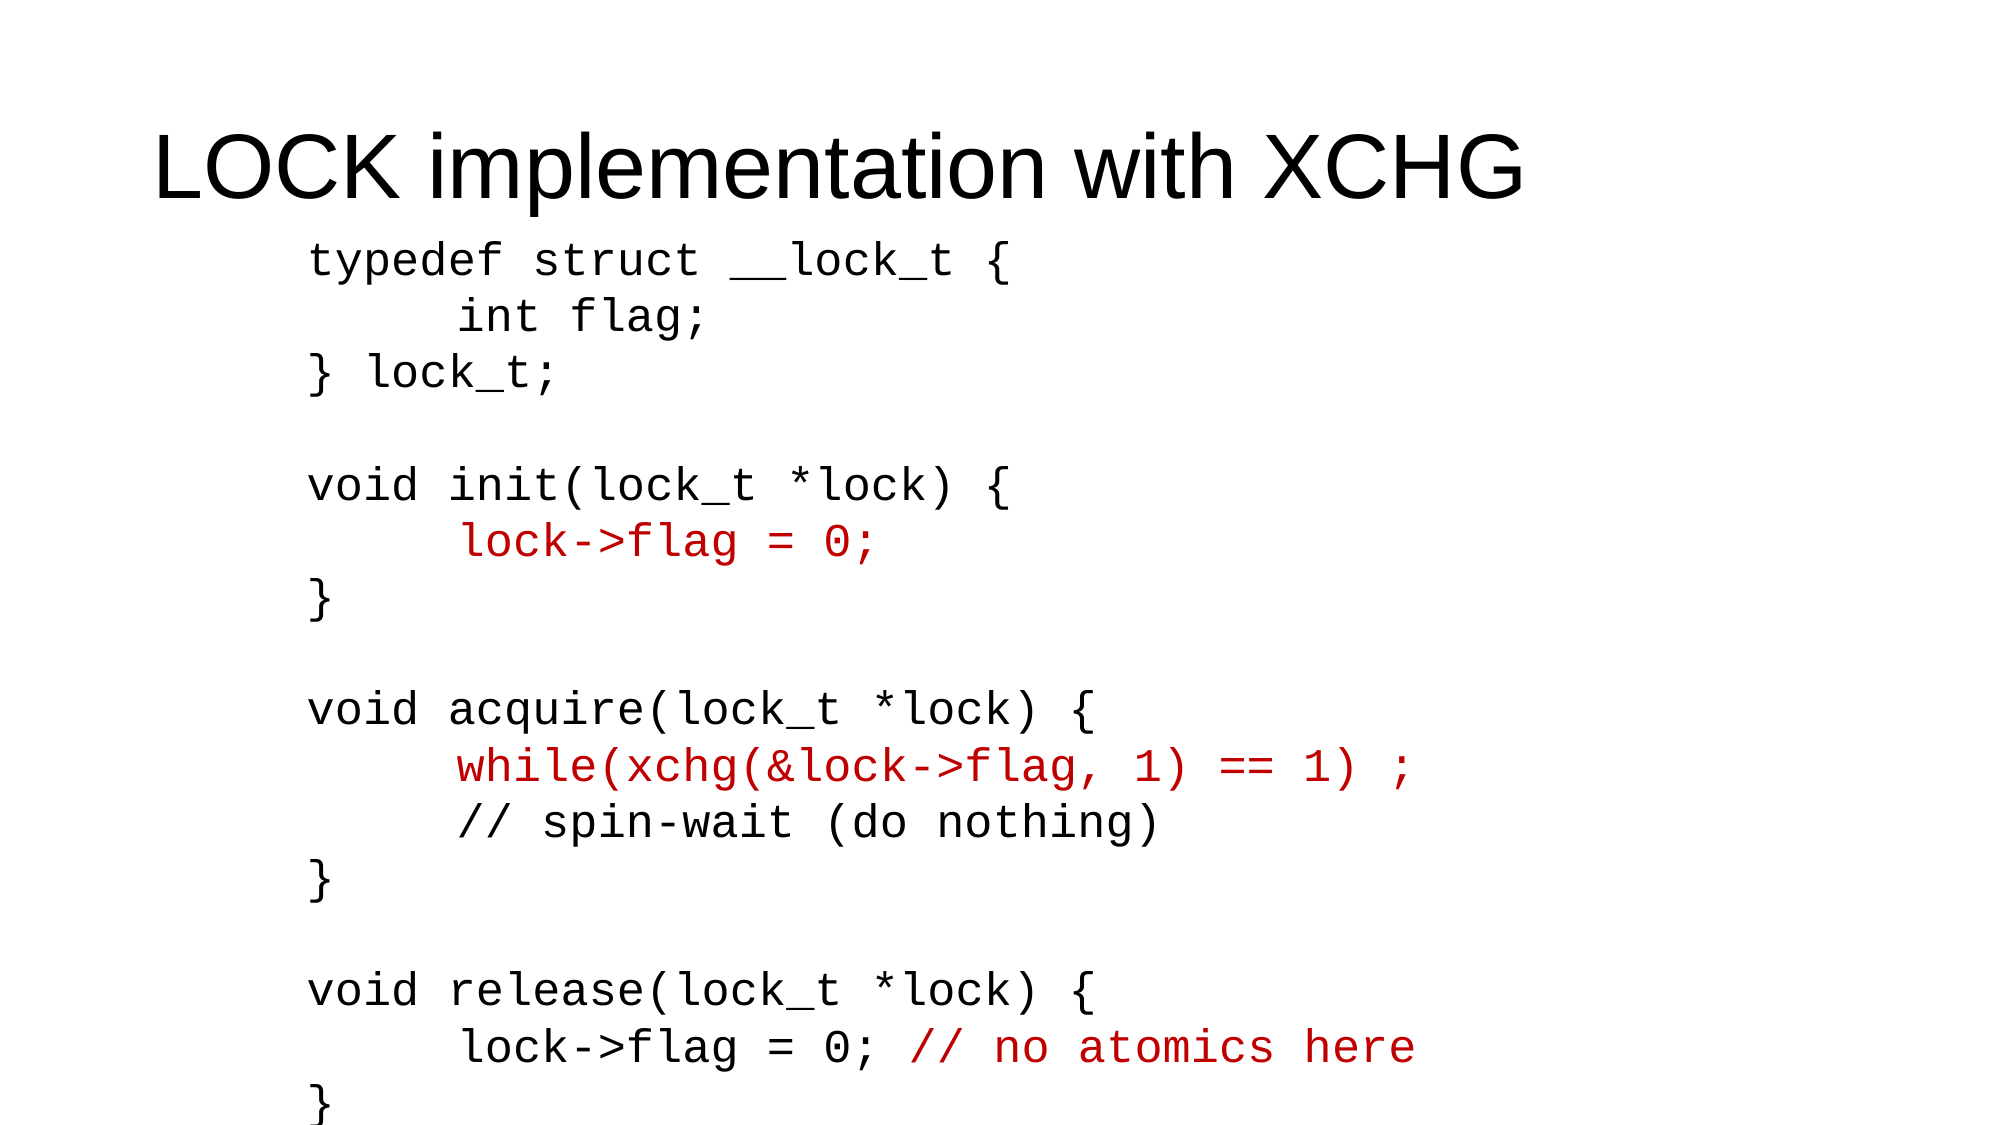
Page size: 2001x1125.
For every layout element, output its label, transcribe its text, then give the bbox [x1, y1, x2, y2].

text_box typedef struct __lock_t { int flag; } lock_t; void init(lock_t *lock) { lock->flag = 0; } void acquire(lock_t *lock) { while(xchg(&lock->flag, 1) == 1) ; // spin-wait (do nothing) } void release(lock_t *lock) { lock->flag = 0; // no atomics here } [291, 220, 1708, 1125]
title LOCK implementation with XCHG [137, 59, 1863, 278]
